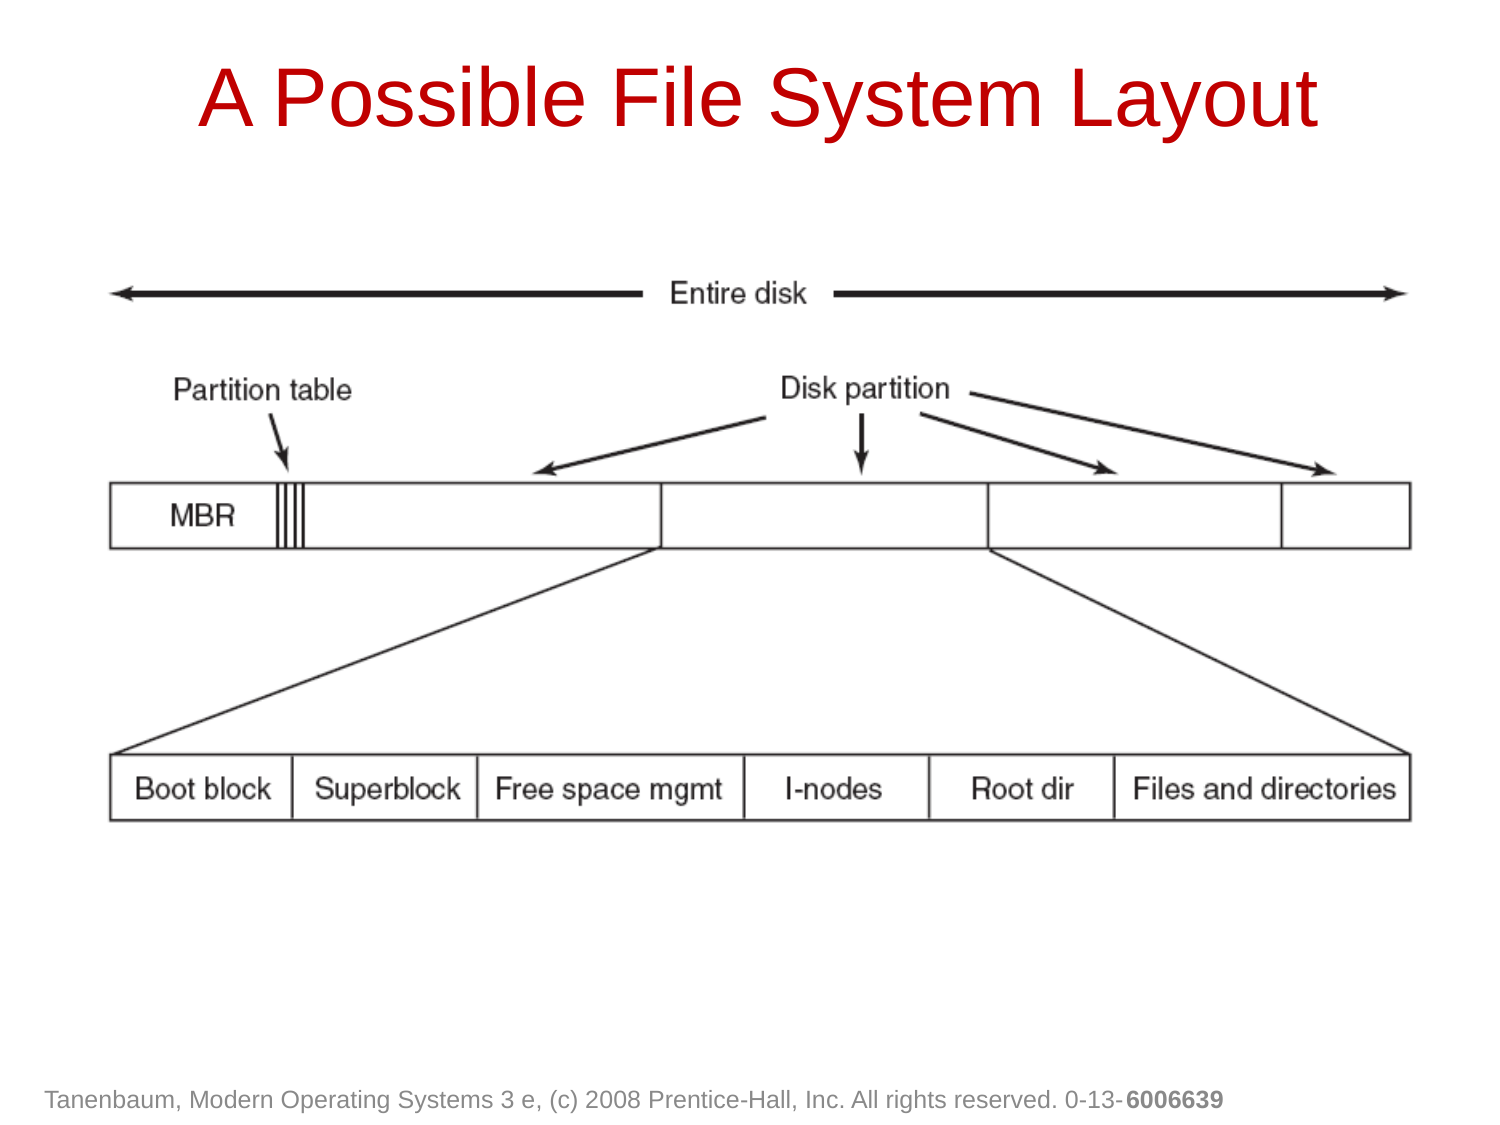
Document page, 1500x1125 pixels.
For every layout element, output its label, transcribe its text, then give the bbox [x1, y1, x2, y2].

picture [76, 255, 1448, 854]
text_box Tanenbaum, Modern Operating Systems 3 e, (c) 2008 Prentice-Hall, Inc. All rights reserved. 0-13-6006639 [29, 1077, 1459, 1120]
text_box A Possible File System Layout [64, 19, 1453, 169]
